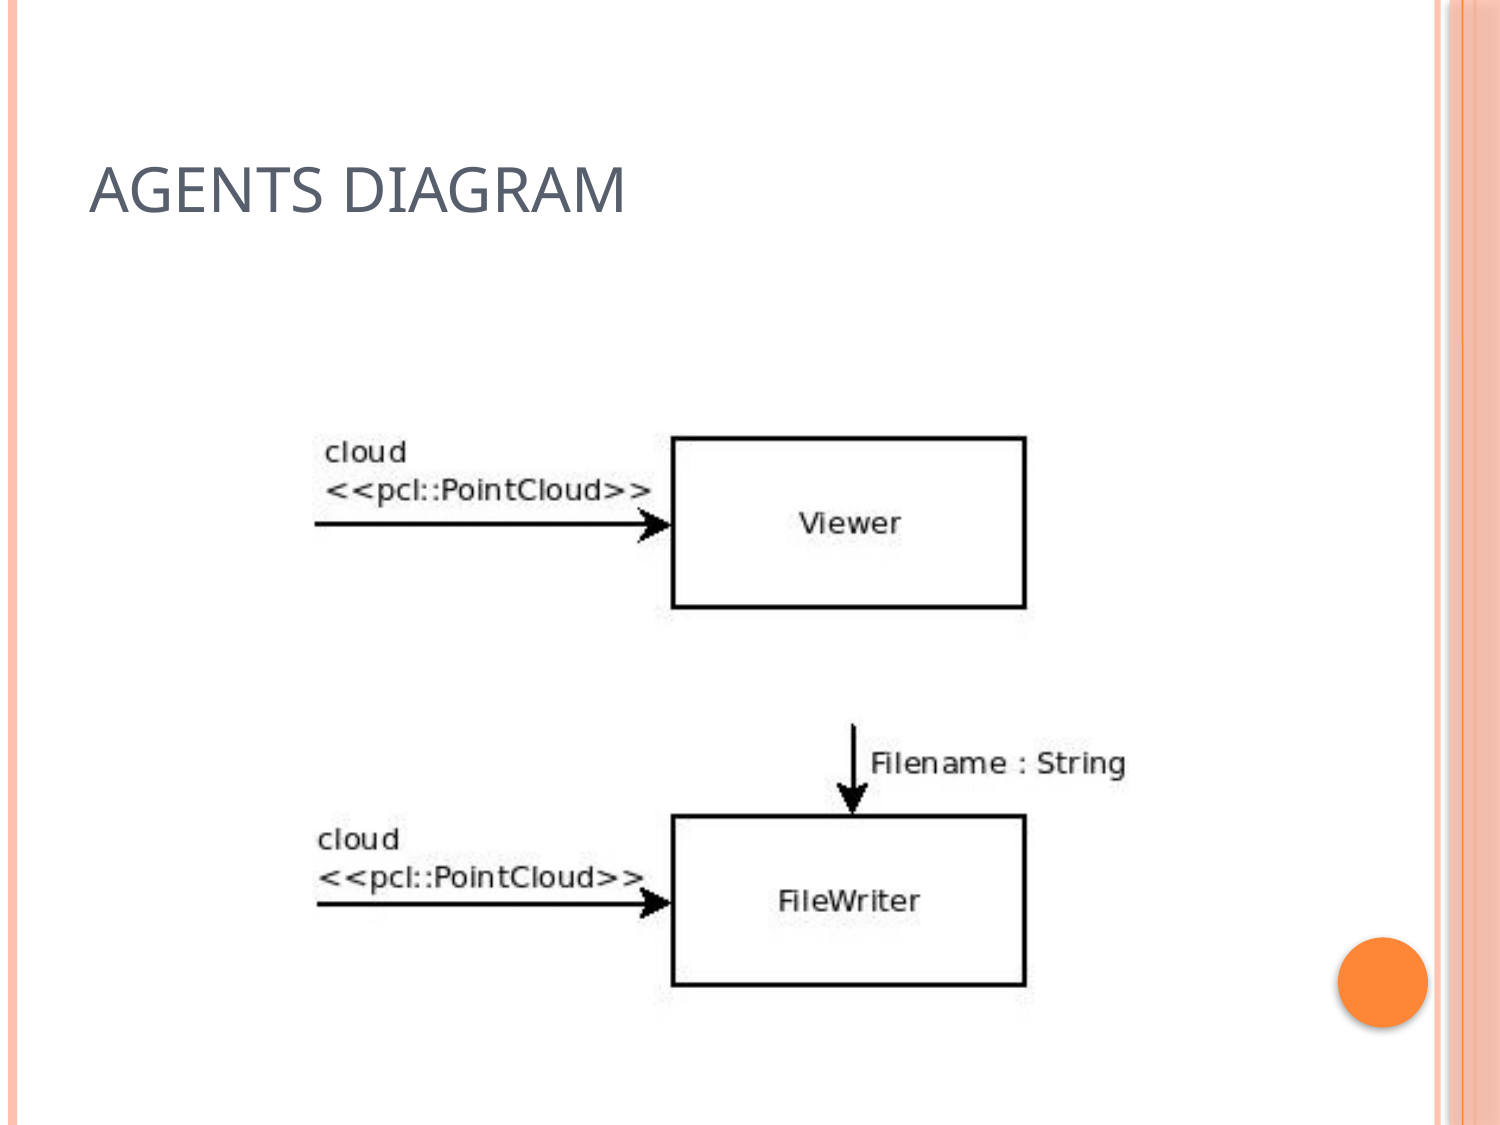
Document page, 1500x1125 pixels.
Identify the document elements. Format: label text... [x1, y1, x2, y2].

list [274, 336, 1152, 1027]
title Agents Diagram [75, 45, 1300, 233]
